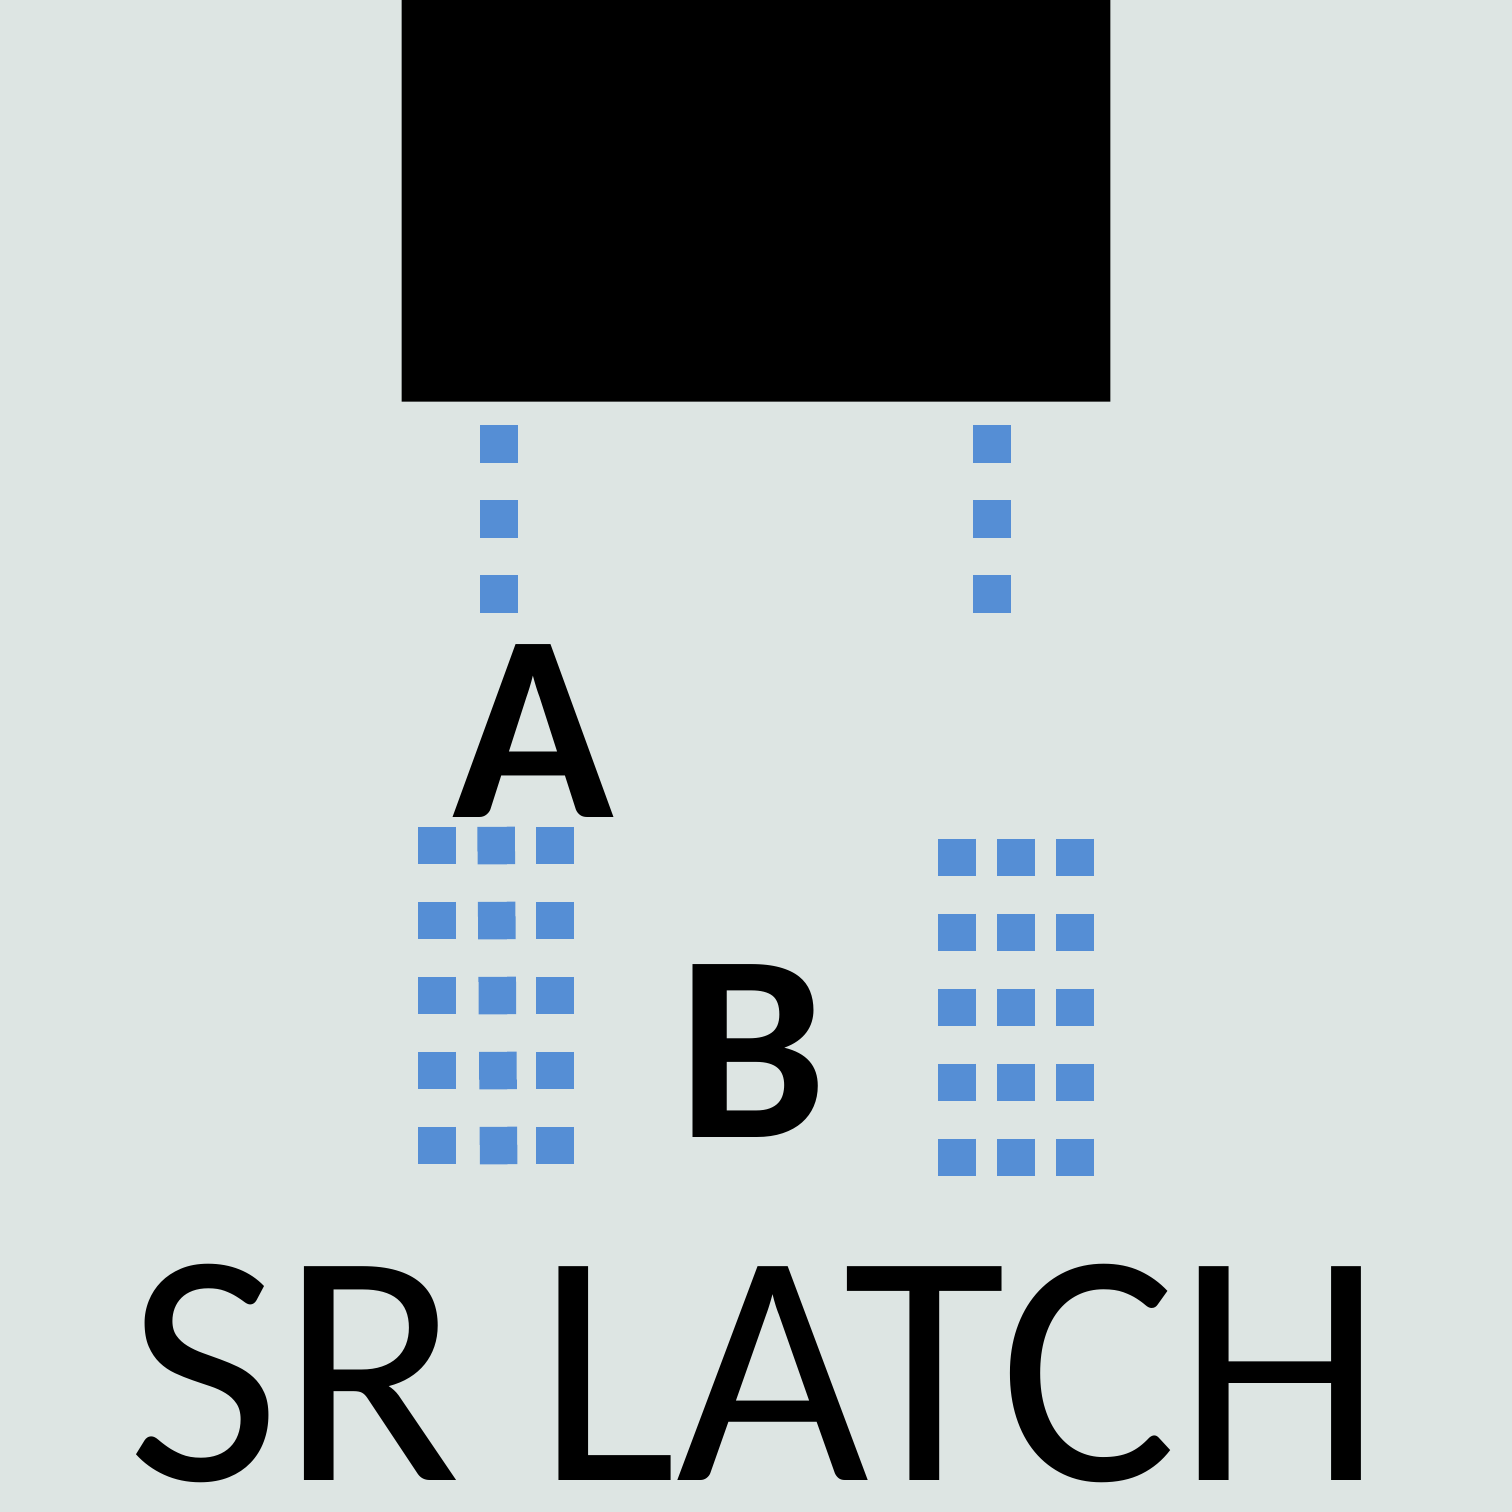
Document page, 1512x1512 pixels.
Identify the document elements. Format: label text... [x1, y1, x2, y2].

text_box SR LATCH [113, 1140, 1400, 1512]
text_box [495, 826, 499, 1182]
text_box A B [397, 543, 1107, 1140]
text_box [400, 0, 1112, 404]
